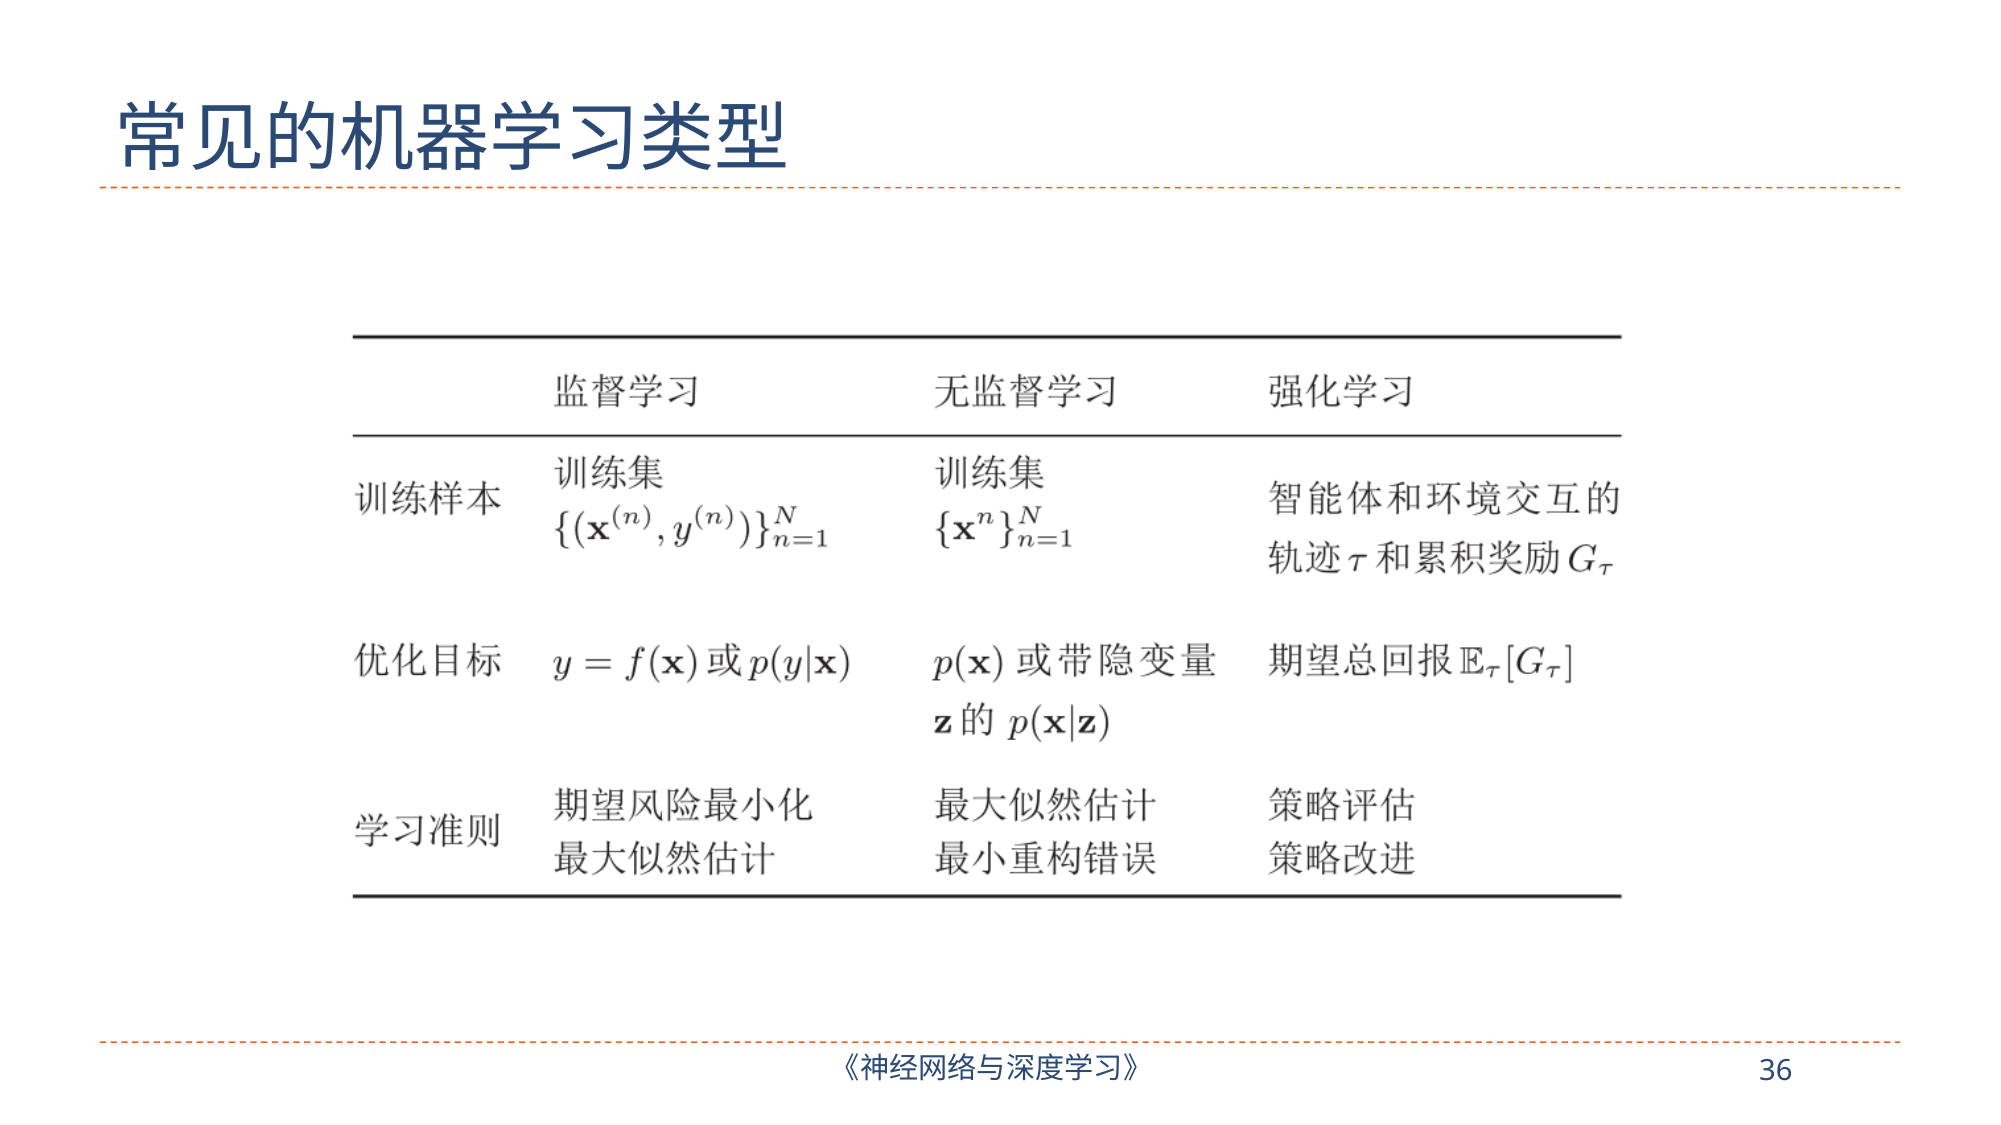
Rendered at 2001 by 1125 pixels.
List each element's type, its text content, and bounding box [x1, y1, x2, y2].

title 常见的机器学习类型 [99, 24, 1900, 188]
picture [324, 312, 1676, 926]
